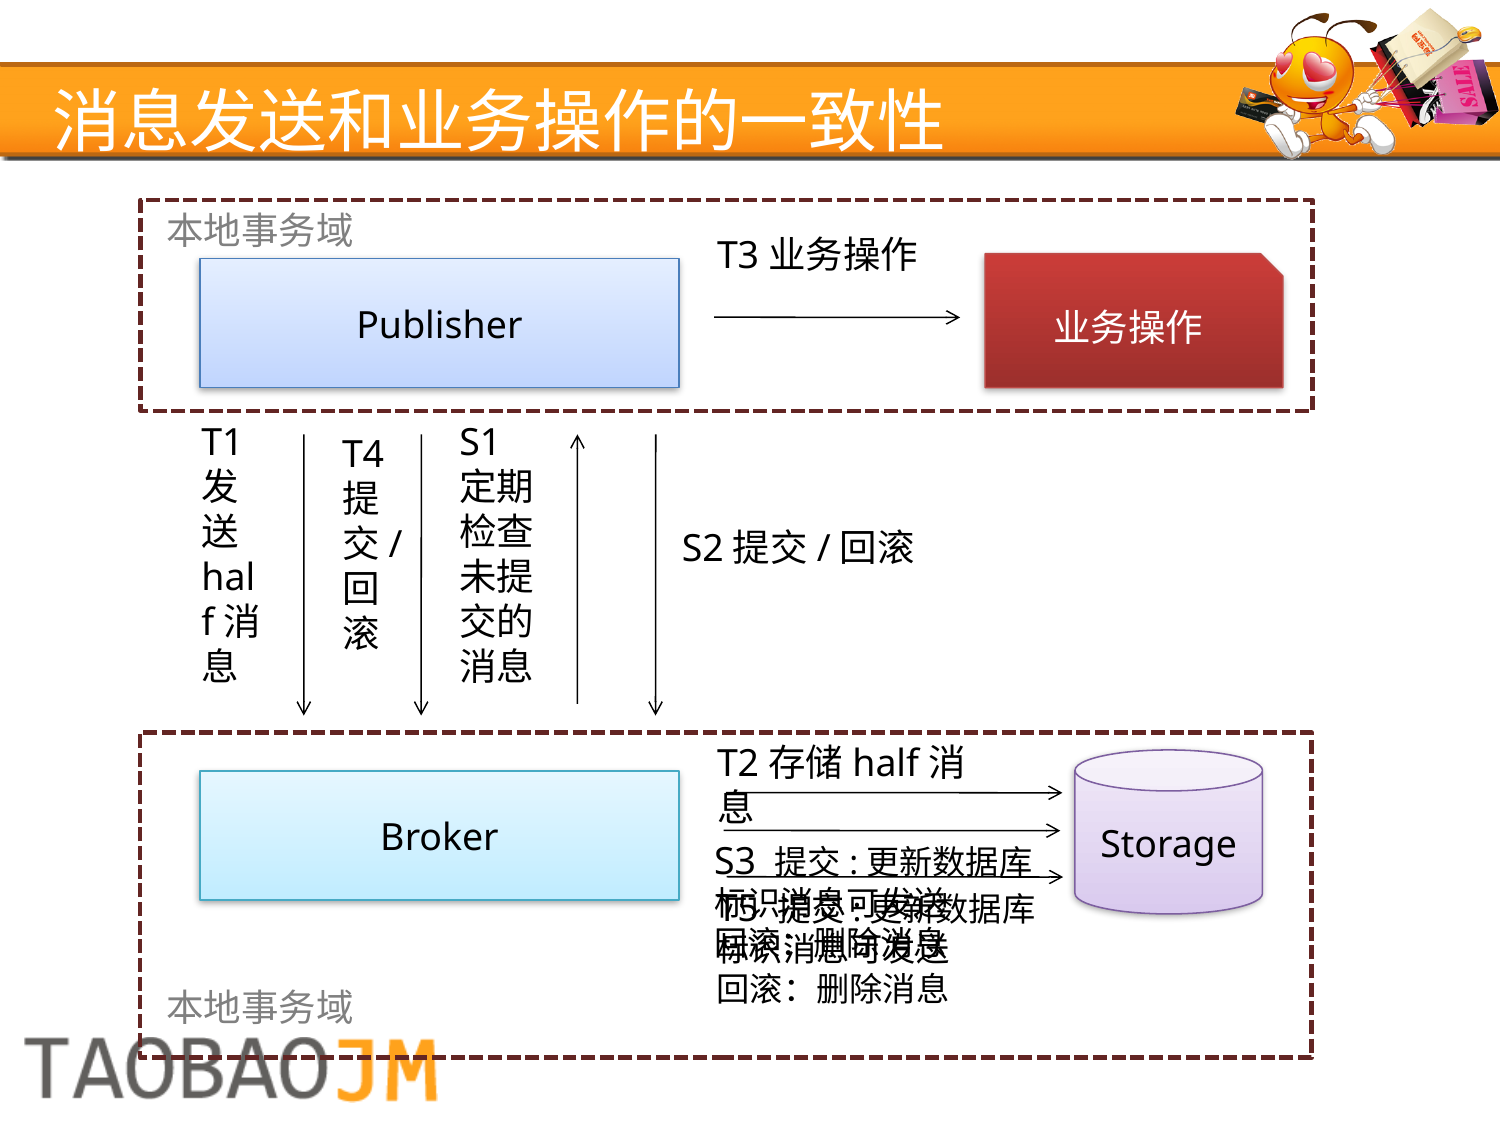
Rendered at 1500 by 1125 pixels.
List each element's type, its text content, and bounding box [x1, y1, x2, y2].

text_box T4提交/回滚 [327, 586, 421, 663]
text_box 本地事务域 [151, 976, 398, 1037]
picture [0, 0, 1500, 213]
text_box T1 发送half消息 [186, 411, 283, 574]
text_box S2提交/回滚 [667, 516, 943, 577]
text_box T4提交/回滚 [327, 422, 421, 572]
text_box T1 发送half消息 [186, 584, 283, 696]
picture [24, 1037, 438, 1103]
text_box S3 提交:更新数据库 标识消息可发送 回滚：删除消息 [699, 829, 1060, 970]
text_box S1 定期检查未提交的消息 [444, 411, 566, 568]
title 消息发送和业务操作的一致性 [37, 87, 1263, 150]
text_box [138, 731, 1314, 1060]
text_box [138, 198, 1314, 413]
text_box S1 定期检查未提交的消息 [444, 585, 566, 696]
text_box 本地事务域 [151, 199, 398, 260]
text_box 业务操作 [984, 252, 1284, 389]
